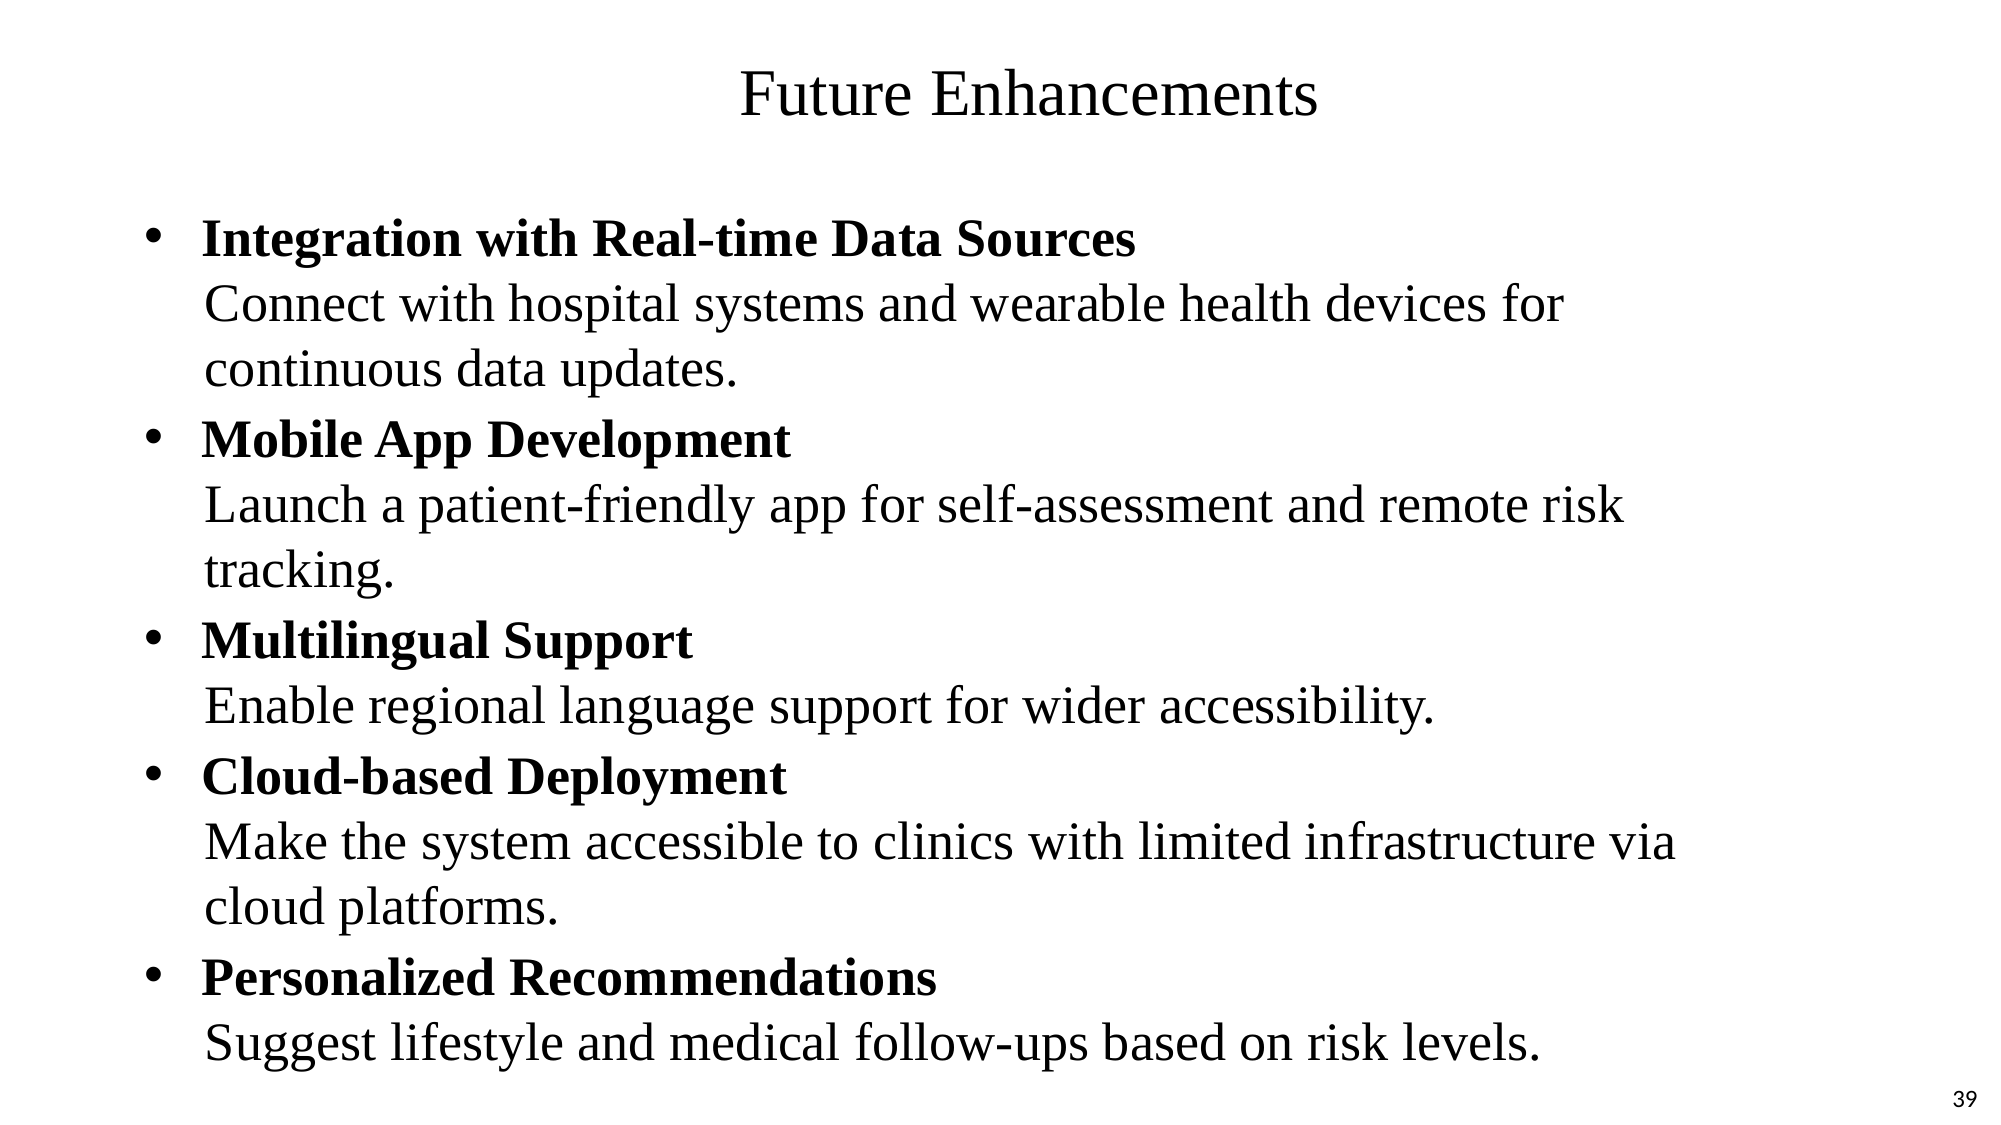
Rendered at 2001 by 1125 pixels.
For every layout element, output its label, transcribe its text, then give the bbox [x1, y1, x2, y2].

text_box Integration with Real-time Data Sources Connect with hospital systems and wearable health devices for continuous data updates. Mobile App Development Launch a patient-friendly app for self-assessment and remote risk tracking. Multilingual Support Enable regional language support for wider accessibility. Cloud-based Deployment Make the system accessible to clinics with limited infrastructure via cloud platforms. Personalized Recommendations Suggest lifestyle and medical follow-ups based on risk levels. [129, 194, 1761, 1079]
title Future Enhancements [129, 22, 1930, 115]
